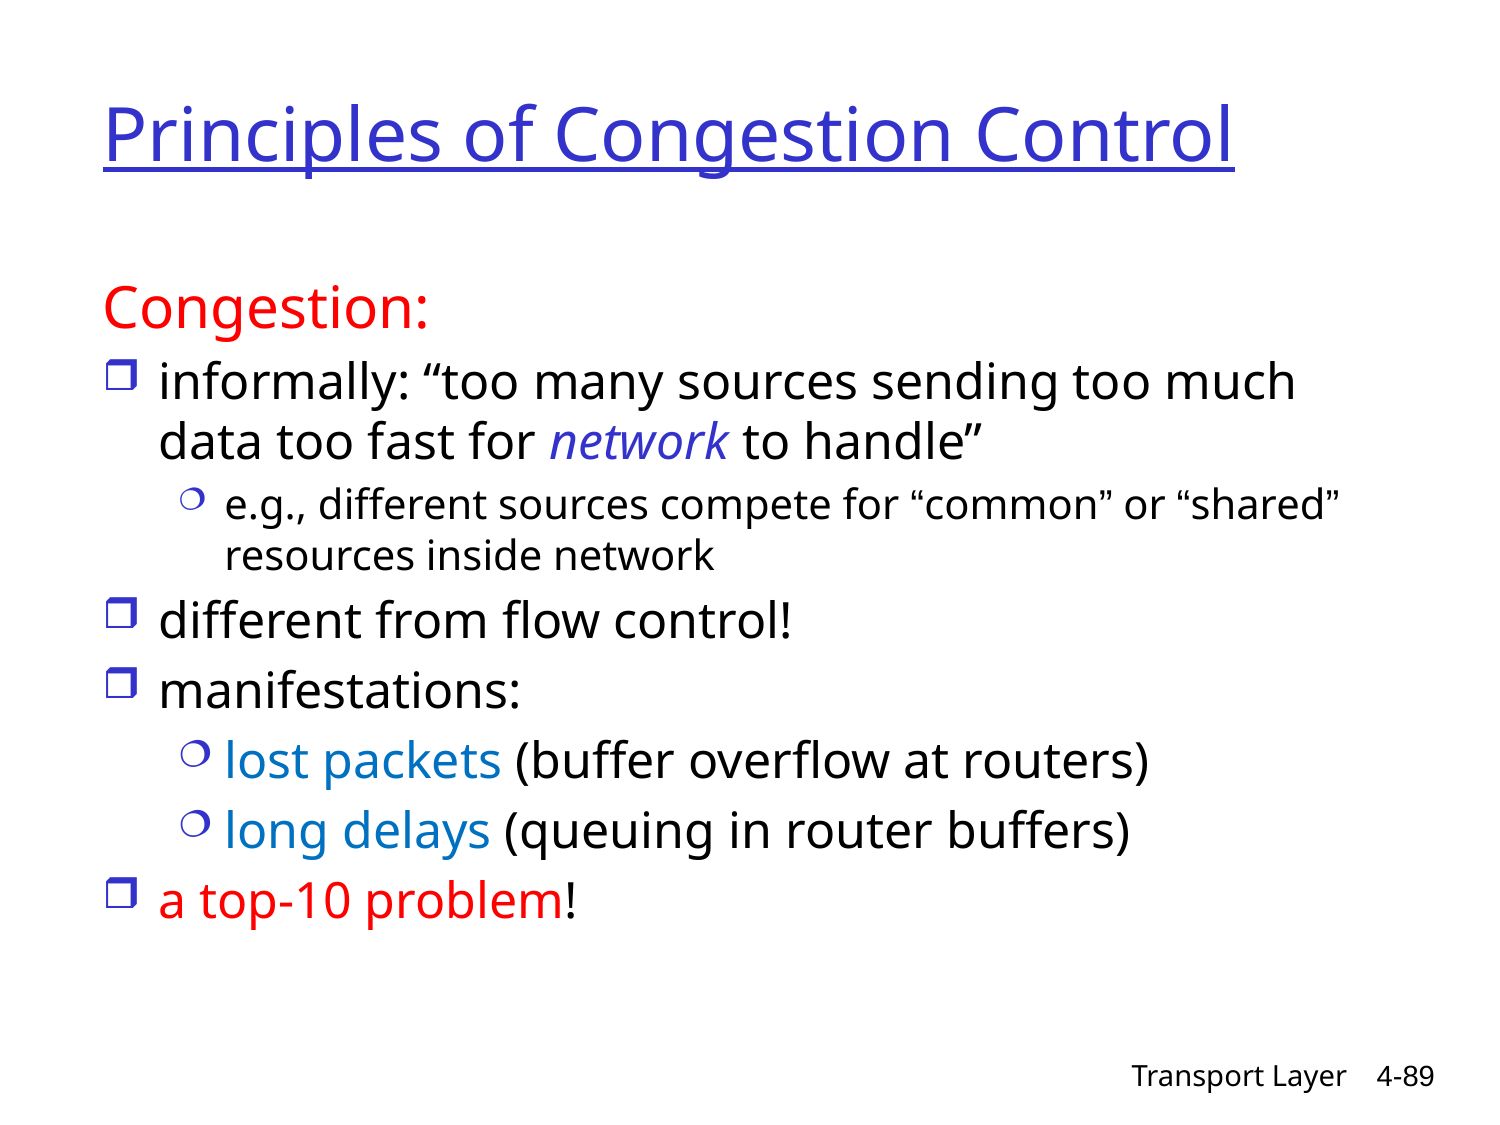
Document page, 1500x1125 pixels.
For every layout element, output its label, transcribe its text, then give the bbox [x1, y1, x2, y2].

slide_number 4-89 [1338, 1049, 1451, 1125]
footer Transport Layer [887, 1049, 1338, 1125]
list Congestion: informally: “too many sources sending too much data too fast for network to handle” e.g., different sources compete for “common” or “shared” resources inside network different from flow control! manifestations: lost packets (buffer overflow at routers) long delays (queuing in router buffers) a top-10 problem! [87, 262, 1362, 1026]
title Principles of Congestion Control [87, 37, 1363, 226]
